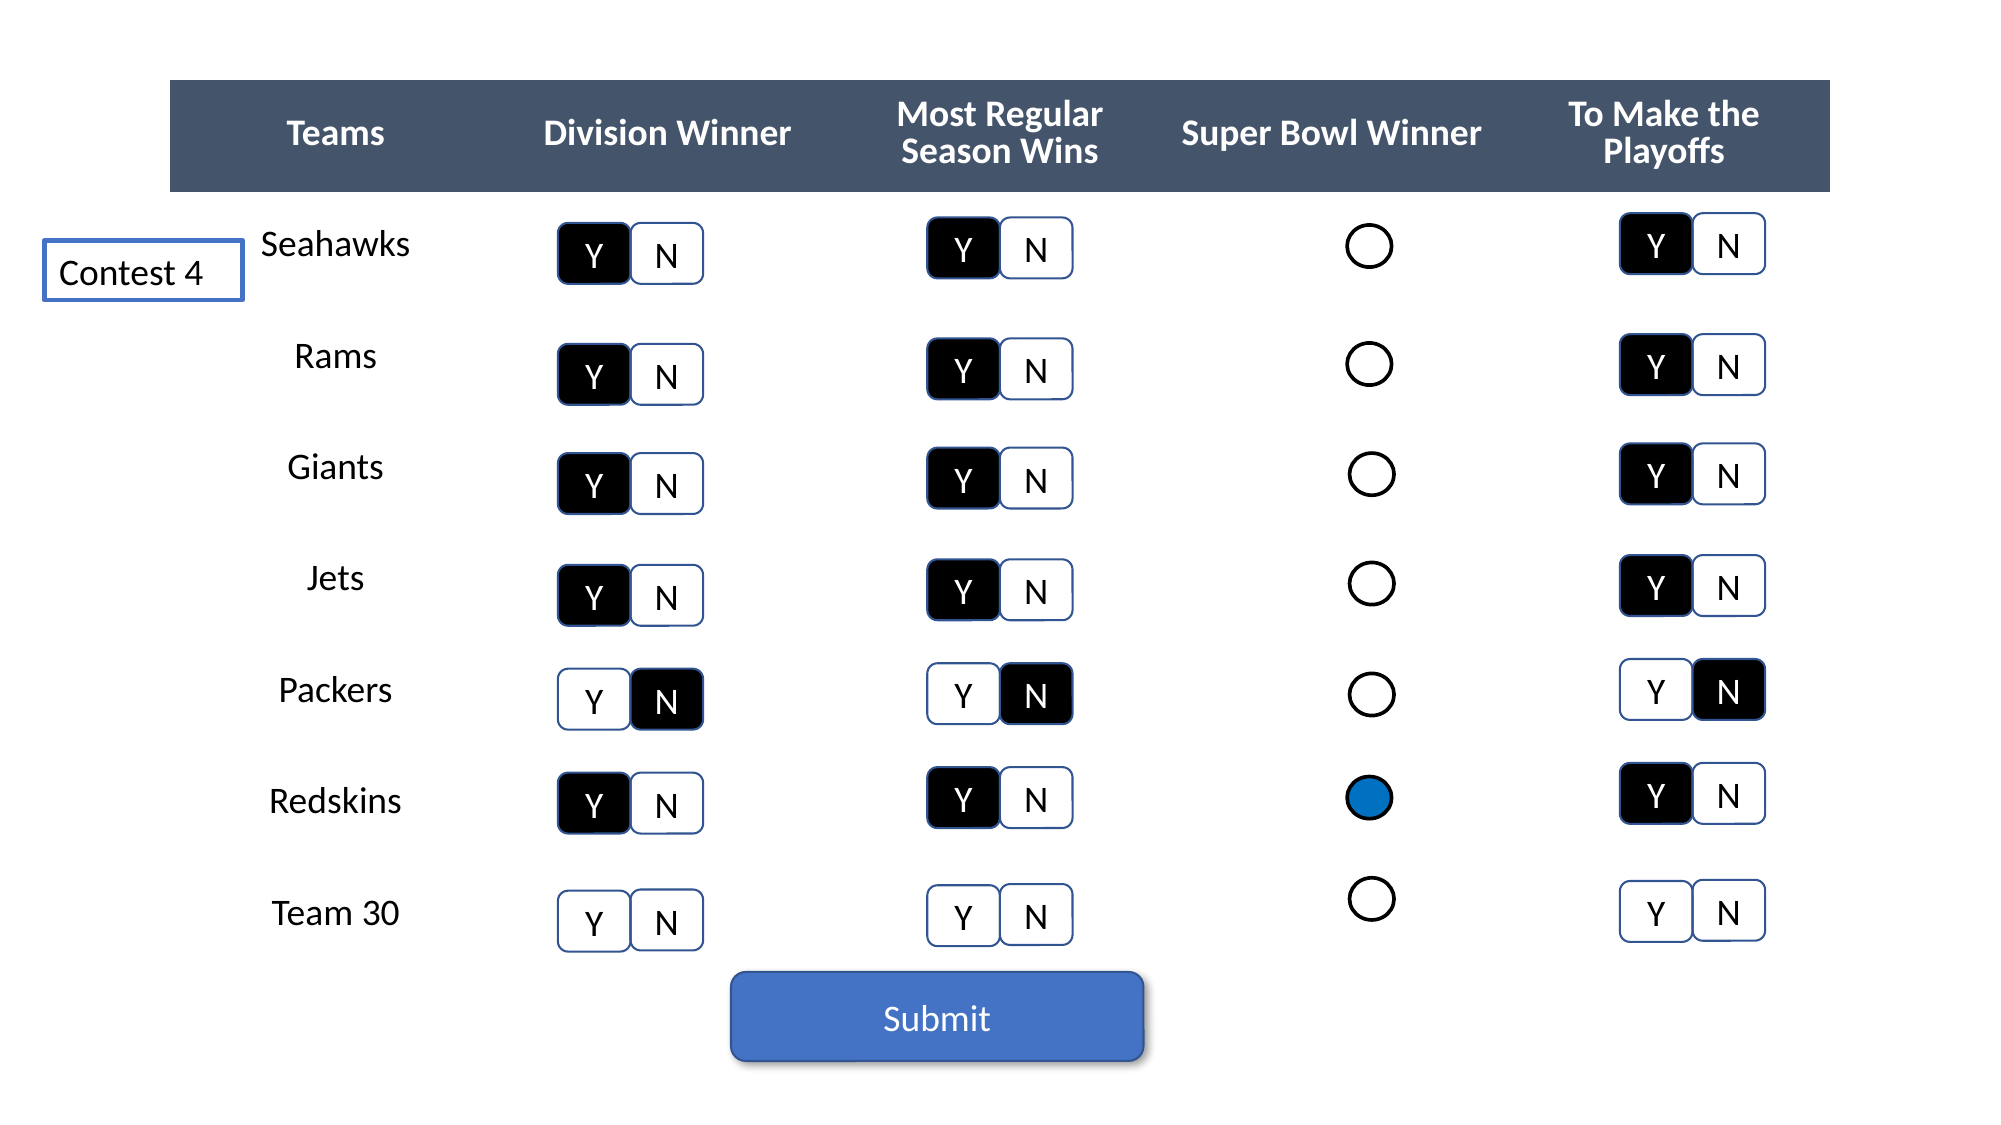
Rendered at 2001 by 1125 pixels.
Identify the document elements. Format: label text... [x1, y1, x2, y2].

text_box Y [926, 662, 1000, 726]
text_box N [998, 558, 1074, 622]
table_cell [1498, 526, 1830, 637]
text_box Y [556, 563, 630, 627]
text_box Y [1618, 879, 1693, 943]
table_cell [1166, 303, 1498, 414]
table_cell Giants [170, 414, 502, 526]
table_cell Redskins [170, 749, 502, 860]
text_box Y [1618, 554, 1692, 618]
text_box [1348, 561, 1396, 606]
text_box [1348, 672, 1396, 717]
table_cell [1498, 303, 1830, 414]
text_box [1346, 341, 1393, 387]
text_box Contest 4 [44, 240, 243, 300]
table_cell Packers [170, 637, 502, 749]
text_box Y [1618, 657, 1692, 721]
text_box N [629, 667, 705, 731]
table_cell Team 30 [170, 860, 502, 972]
text_box Y [1618, 333, 1692, 397]
text_box N [1691, 333, 1767, 397]
table_cell [834, 192, 1166, 303]
table_header Most Regular Season Wins [834, 80, 1166, 192]
text_box Y [926, 337, 1000, 401]
table_cell [834, 303, 1166, 414]
text_box N [1691, 878, 1767, 942]
table_header Division Winner [502, 80, 834, 192]
text_box Y [926, 446, 1000, 510]
text_box N [1691, 442, 1767, 506]
table_cell Seahawks [170, 192, 502, 303]
text_box Y [556, 889, 631, 953]
table_cell [502, 414, 834, 526]
text_box N [629, 221, 705, 285]
text_box Y [926, 216, 1000, 280]
text_box Y [556, 667, 630, 731]
table_cell [502, 303, 834, 414]
text_box Submit [729, 970, 1145, 1063]
text_box Y [556, 221, 630, 285]
table_cell [1498, 192, 1830, 303]
table_cell [502, 860, 834, 972]
text_box Y [926, 766, 1000, 830]
text_box N [1691, 761, 1767, 825]
text_box N [629, 771, 705, 835]
text_box Y [1618, 212, 1692, 276]
table_cell [834, 526, 1166, 637]
table_cell Jets [170, 526, 502, 637]
text_box Y [556, 452, 630, 516]
table_cell [834, 860, 1166, 972]
table_cell Rams [170, 303, 502, 414]
text_box N [1691, 657, 1767, 721]
table_cell [502, 192, 834, 303]
table_cell [1498, 637, 1830, 749]
text_box Y [926, 884, 1000, 948]
text_box N [1691, 212, 1767, 276]
text_box N [998, 337, 1074, 401]
table_cell [1498, 414, 1830, 526]
text_box N [629, 342, 705, 406]
text_box Y [926, 558, 1000, 622]
text_box N [629, 452, 705, 516]
text_box N [998, 662, 1074, 726]
table_header To Make the Playoffs [1498, 80, 1830, 192]
text_box [1348, 452, 1396, 497]
table_header Super Bowl Winner [1166, 80, 1498, 192]
table_cell [834, 749, 1166, 860]
table_cell [834, 637, 1166, 749]
table_cell [834, 414, 1166, 526]
text_box N [998, 446, 1074, 510]
table_cell [1498, 749, 1830, 860]
table_cell [502, 526, 834, 637]
text_box N [1691, 554, 1767, 618]
text_box [1346, 775, 1393, 820]
text_box N [998, 766, 1074, 830]
text_box N [998, 883, 1074, 947]
text_box Y [556, 342, 630, 406]
text_box Y [1618, 761, 1692, 825]
text_box N [629, 563, 705, 627]
table_cell [1166, 192, 1498, 303]
table_cell [502, 637, 834, 749]
table_header Teams [170, 80, 502, 192]
text_box Y [556, 771, 630, 835]
table_cell [1166, 860, 1498, 972]
table_cell [1166, 749, 1498, 860]
text_box [1346, 223, 1393, 269]
table_cell [1166, 526, 1498, 637]
text_box N [998, 216, 1074, 280]
table_cell [1166, 414, 1498, 526]
text_box Y [1618, 442, 1693, 506]
text_box N [629, 888, 705, 952]
table_cell [1498, 860, 1830, 972]
text_box [1348, 876, 1396, 921]
table_cell [1166, 637, 1498, 749]
table_cell [502, 749, 834, 860]
